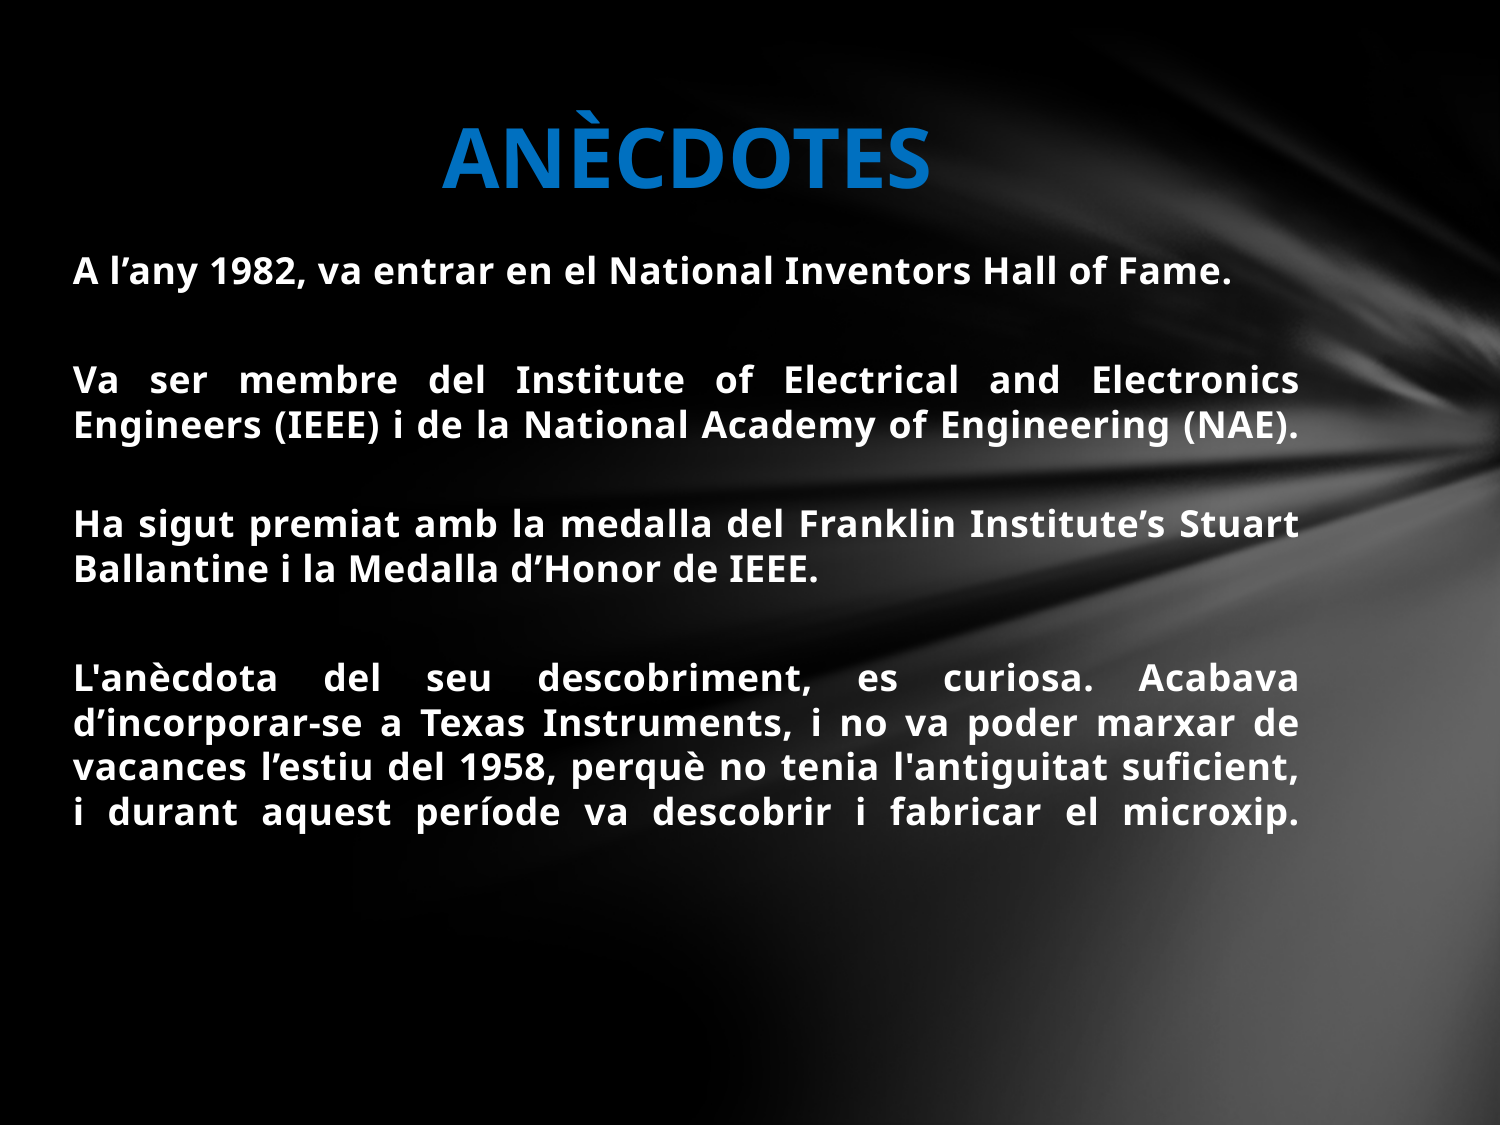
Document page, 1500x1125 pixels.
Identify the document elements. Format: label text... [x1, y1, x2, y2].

list A l’any 1982, va entrar en el National Inventors Hall of Fame. Va ser membre del Institute of Electrical and Electronics Engineers (IEEE) i de la National Academy of Engineering (NAE). Ha sigut premiat amb la medalla del Franklin Institute’s Stuart Ballantine i la Medalla d’Honor de IEEE. L'anècdota del seu descobriment, es curiosa. Acabava d’incorporar-se a Texas Instruments, i no va poder marxar de vacances l’estiu del 1958, perquè no tenia l'antiguitat suficient, i durant aquest període va descobrir i fabricar el microxip. [57, 239, 1318, 1015]
title ANÈCDOTES [57, 37, 1318, 213]
